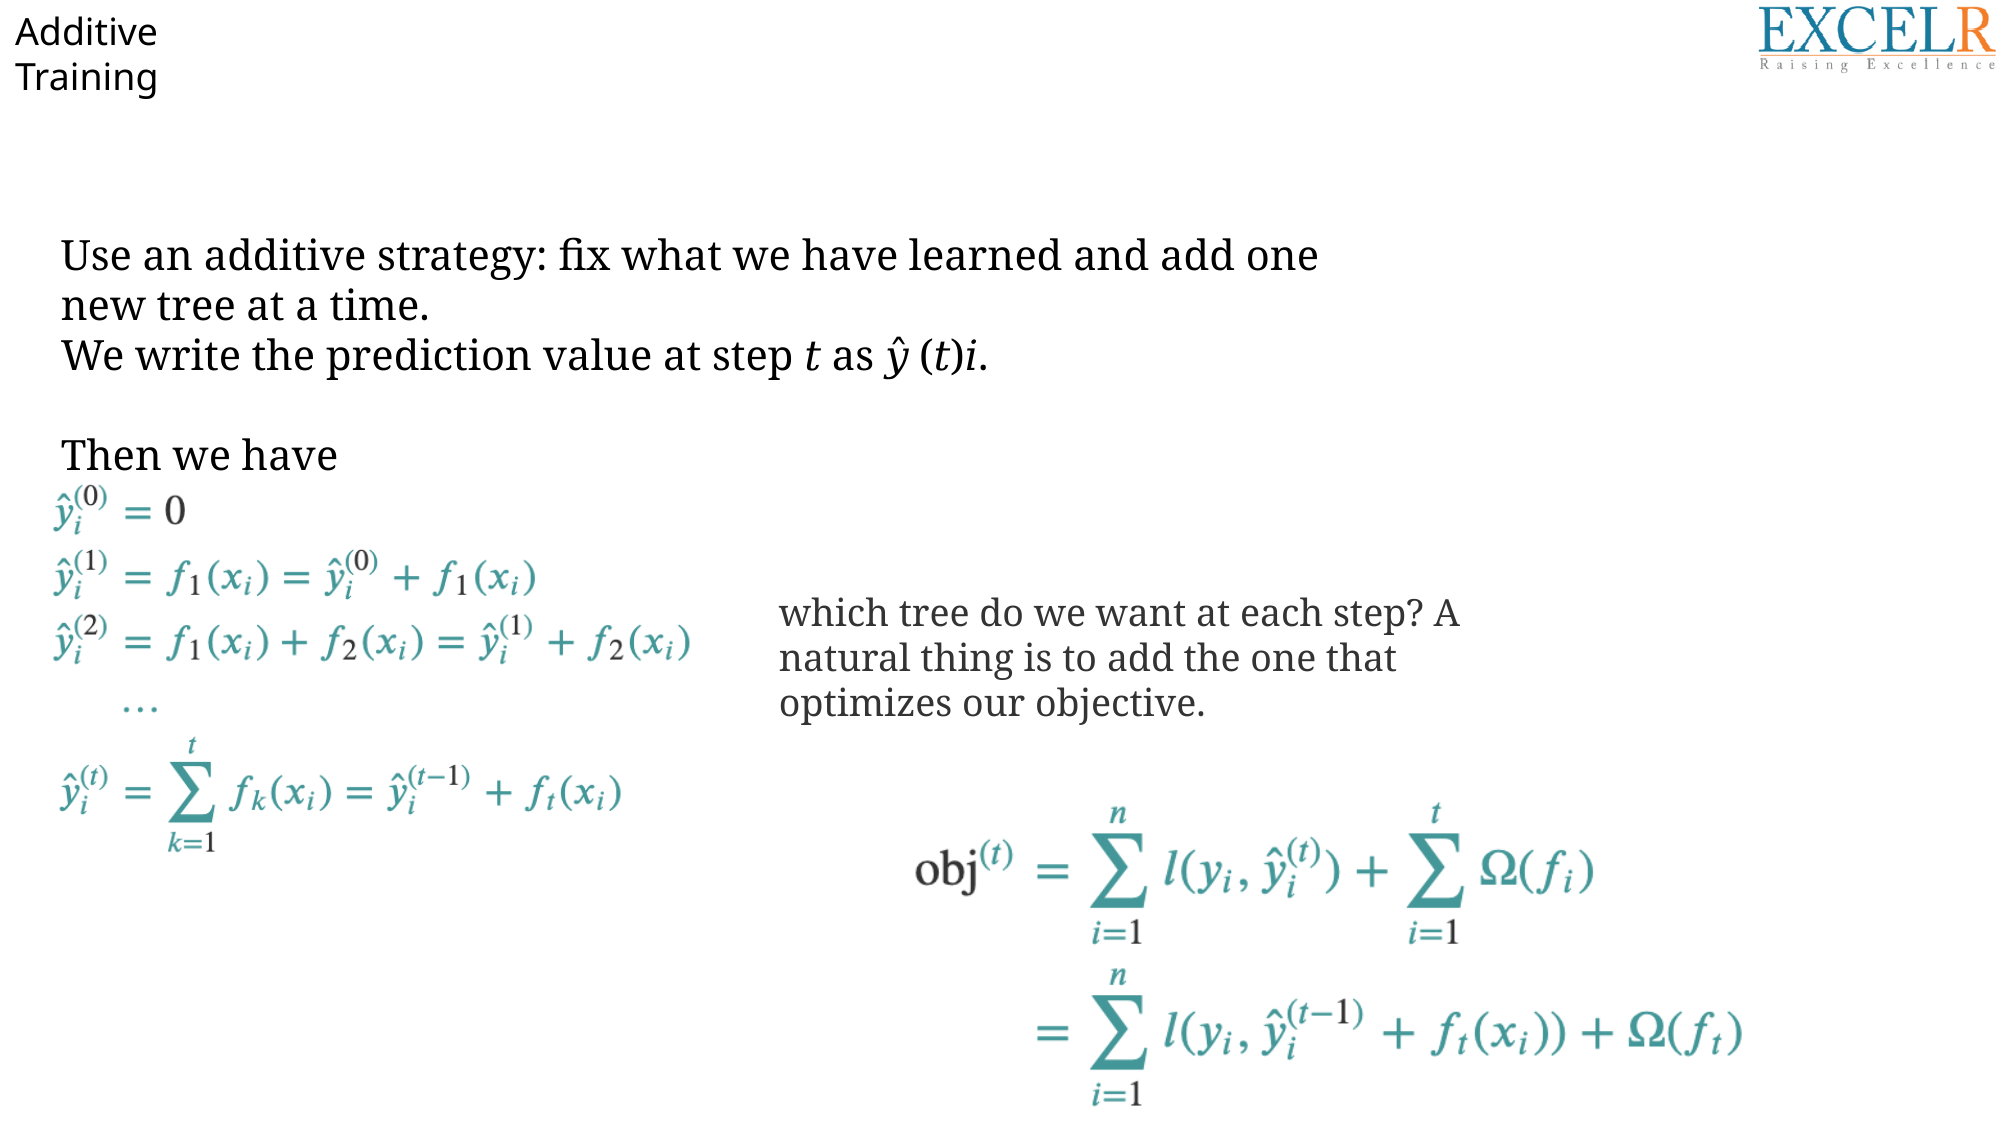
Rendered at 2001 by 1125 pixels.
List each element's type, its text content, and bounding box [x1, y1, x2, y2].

picture [1756, 0, 2000, 78]
text_box Use an additive strategy: fix what we have learned and add one new tree at a time. We write the prediction value at step 𝑡 as 𝑦̂ (𝑡)𝑖. Then we have [45, 221, 1418, 487]
picture [45, 456, 703, 859]
text_box which tree do we want at each step? A natural thing is to add the one that optimizes our objective. [763, 581, 1534, 732]
picture [902, 768, 1747, 1125]
text_box Additive Training [0, 0, 289, 105]
